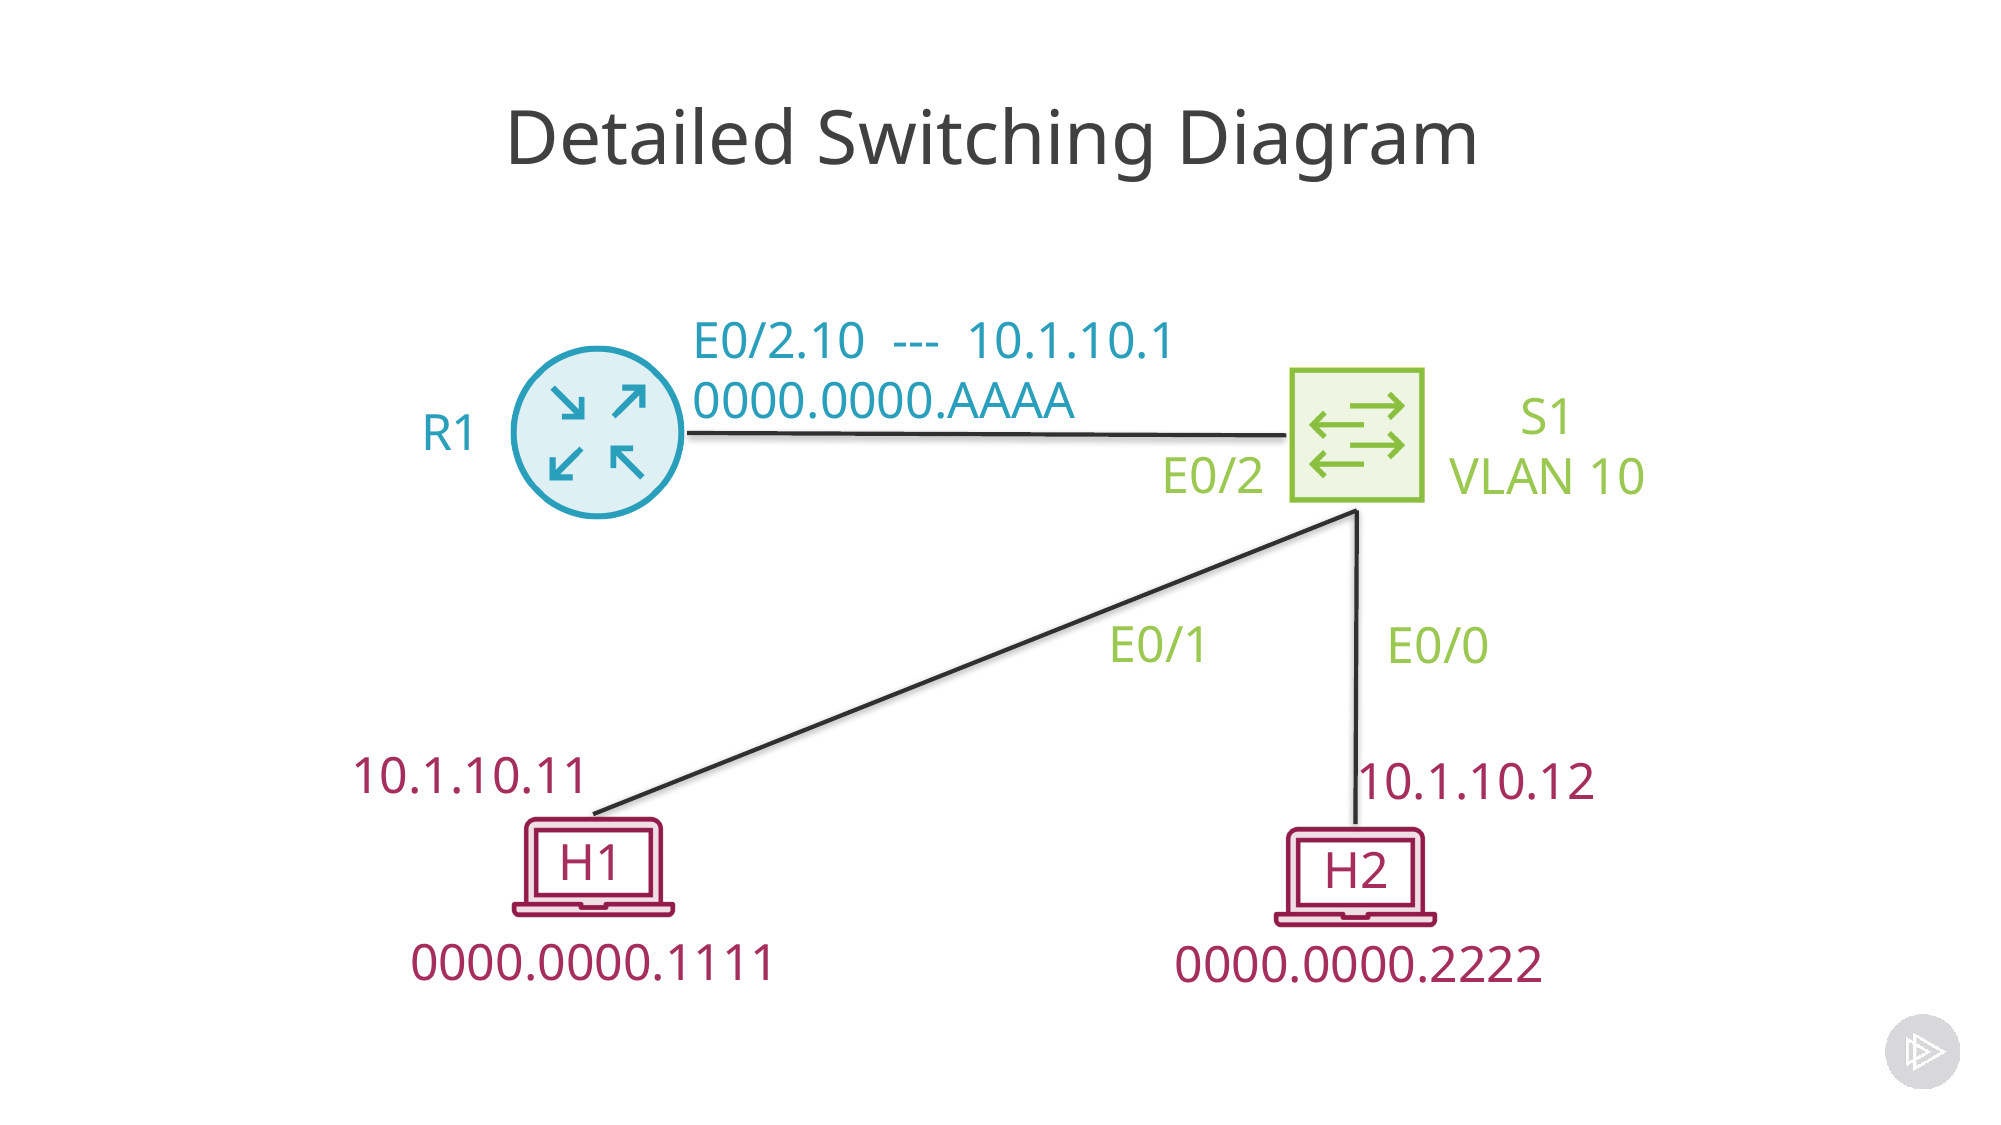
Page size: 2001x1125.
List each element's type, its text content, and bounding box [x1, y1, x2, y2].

picture [1285, 360, 1428, 511]
text_box E0/2 [1146, 444, 1280, 508]
title Detailed Switching Diagram [115, 96, 1885, 169]
text_box E0/2.10 --- 10.1.10.1 0000.0000.AAAA [677, 301, 1226, 431]
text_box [686, 432, 1280, 436]
text_box 0000.0000.1111 [395, 922, 794, 998]
picture [506, 342, 688, 524]
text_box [1271, 823, 1440, 930]
text_box 0000.0000.2222 [1159, 925, 1559, 1001]
text_box R1 [406, 392, 496, 468]
text_box 10.1.10.12 [1362, 742, 1611, 818]
text_box S1 VLAN 10 [1434, 376, 1661, 512]
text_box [508, 813, 678, 920]
text_box E0/0 [1372, 605, 1505, 681]
text_box 10.1.10.11 [336, 736, 587, 811]
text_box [592, 510, 1358, 815]
